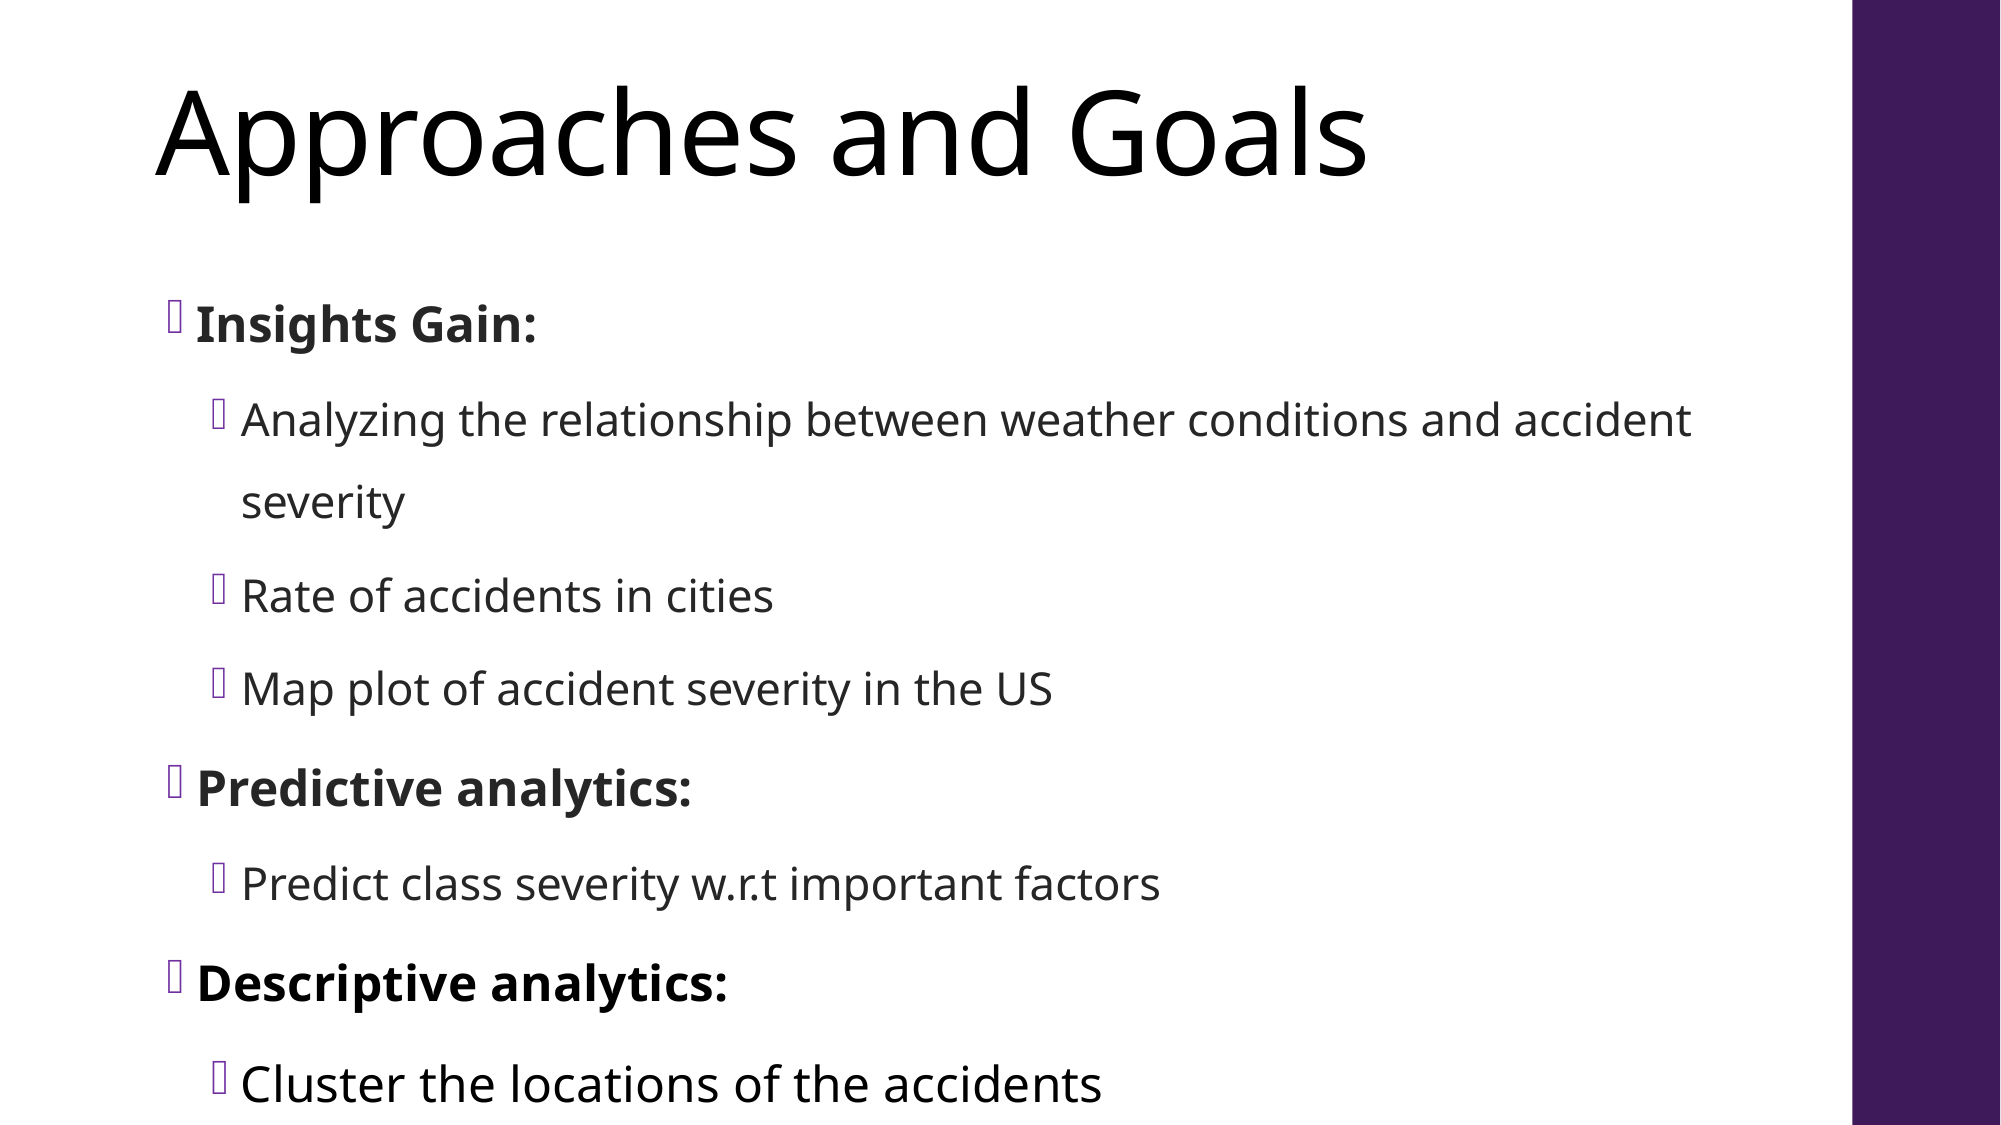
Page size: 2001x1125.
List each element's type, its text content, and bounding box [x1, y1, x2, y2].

title Approaches and Goals [140, 66, 1832, 209]
list Insights Gain: Analyzing the relationship between weather conditions and accident severity Rate of accidents in cities Map plot of accident severity in the US Predictive analytics: Predict class severity w.r.t important factors Descriptive analytics: Cluster the locations of the accidents [107, 255, 1798, 1125]
